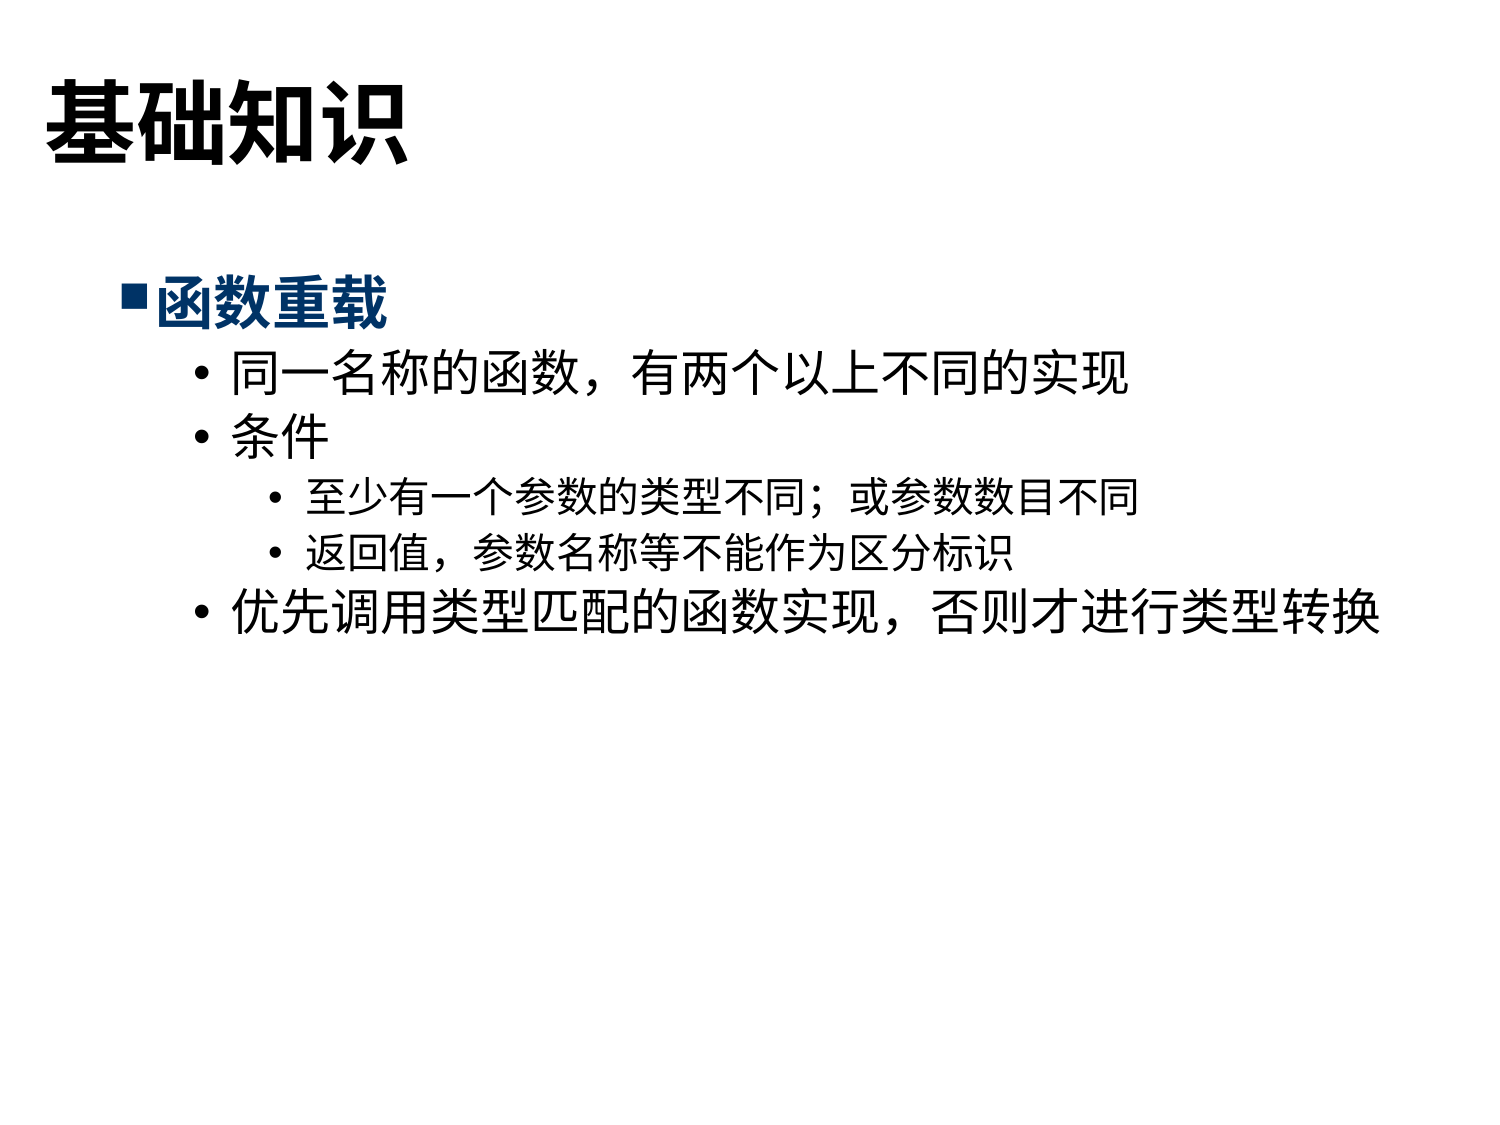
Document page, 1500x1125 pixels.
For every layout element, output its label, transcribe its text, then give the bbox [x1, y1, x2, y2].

title 基础知识 [29, 19, 1324, 237]
list 函数重载 同一名称的函数，有两个以上不同的实现 条件 至少有一个参数的类型不同；或参数数目不同 返回值，参数名称等不能作为区分标识 优先调用类型匹配的函数实现，否则才进行类型转换 [103, 267, 1424, 1047]
